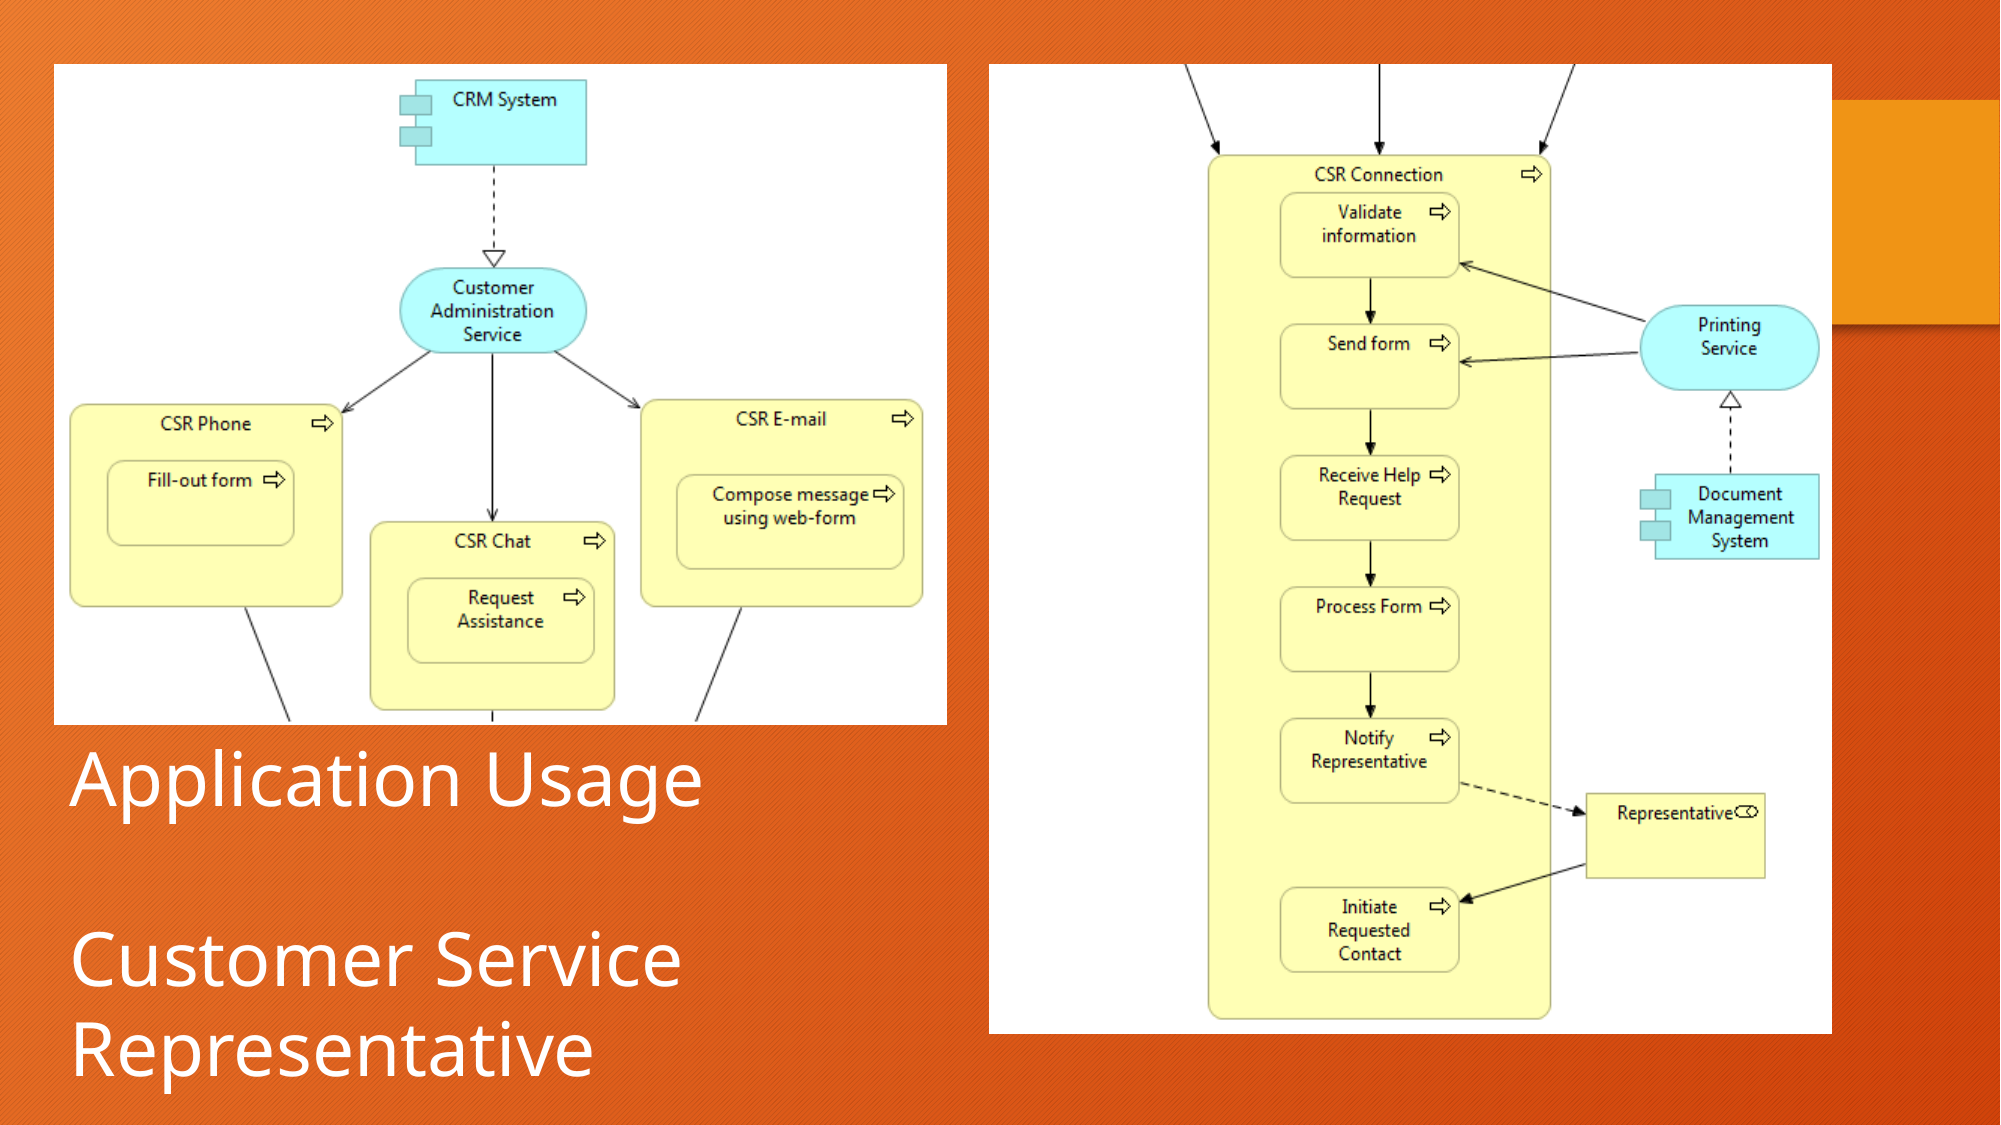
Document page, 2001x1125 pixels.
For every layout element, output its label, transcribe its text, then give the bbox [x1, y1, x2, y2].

text_box Application Usage Customer Service Representative [54, 725, 925, 1099]
picture [54, 64, 947, 725]
picture [989, 64, 2000, 1034]
